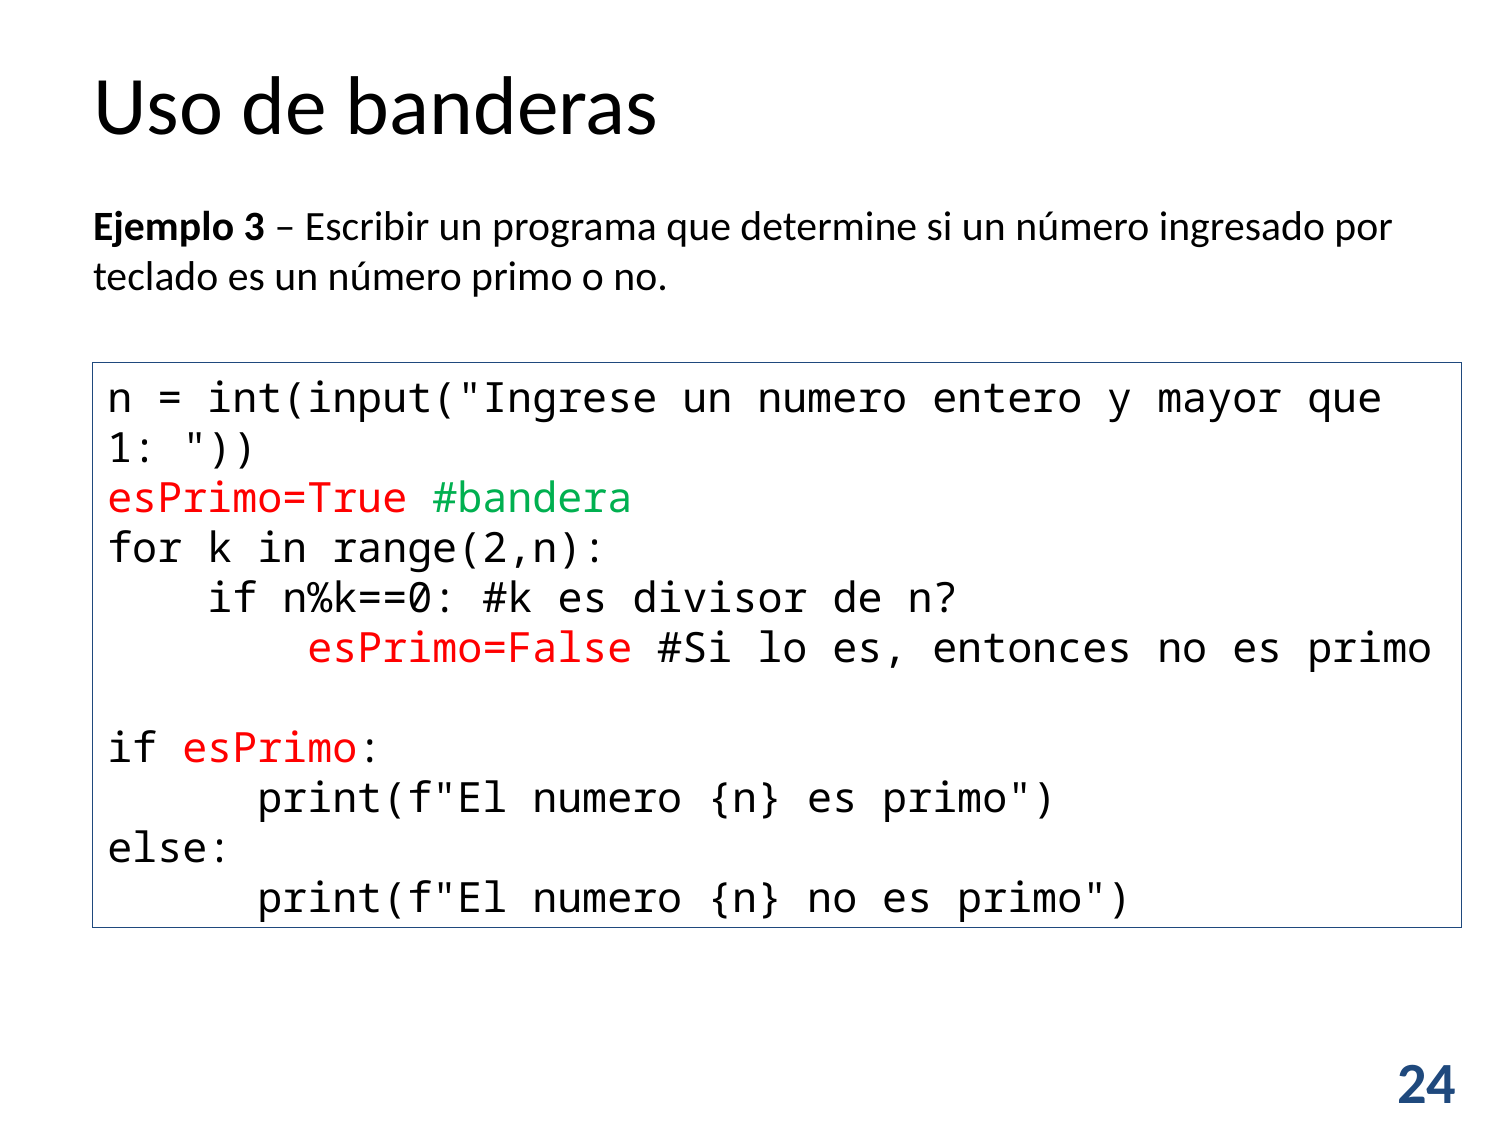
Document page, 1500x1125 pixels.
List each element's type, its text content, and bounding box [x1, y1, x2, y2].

text_box n = int(input("Ingrese un numero entero y mayor que 1: ")) esPrimo=True #bandera for k in range(2,n): if n%k==0: #k es divisor de n? esPrimo=False #Si lo es, entonces no es primo if esPrimo: print(f"El numero {n} es primo") else: print(f"El numero {n} no es primo") [92, 362, 1462, 928]
text_box Ejemplo 3 – Escribir un programa que determine si un número ingresado por teclado es un número primo o no. [78, 191, 1462, 307]
text_box 24 [1382, 1038, 1489, 1123]
text_box Uso de banderas [78, 43, 1440, 159]
